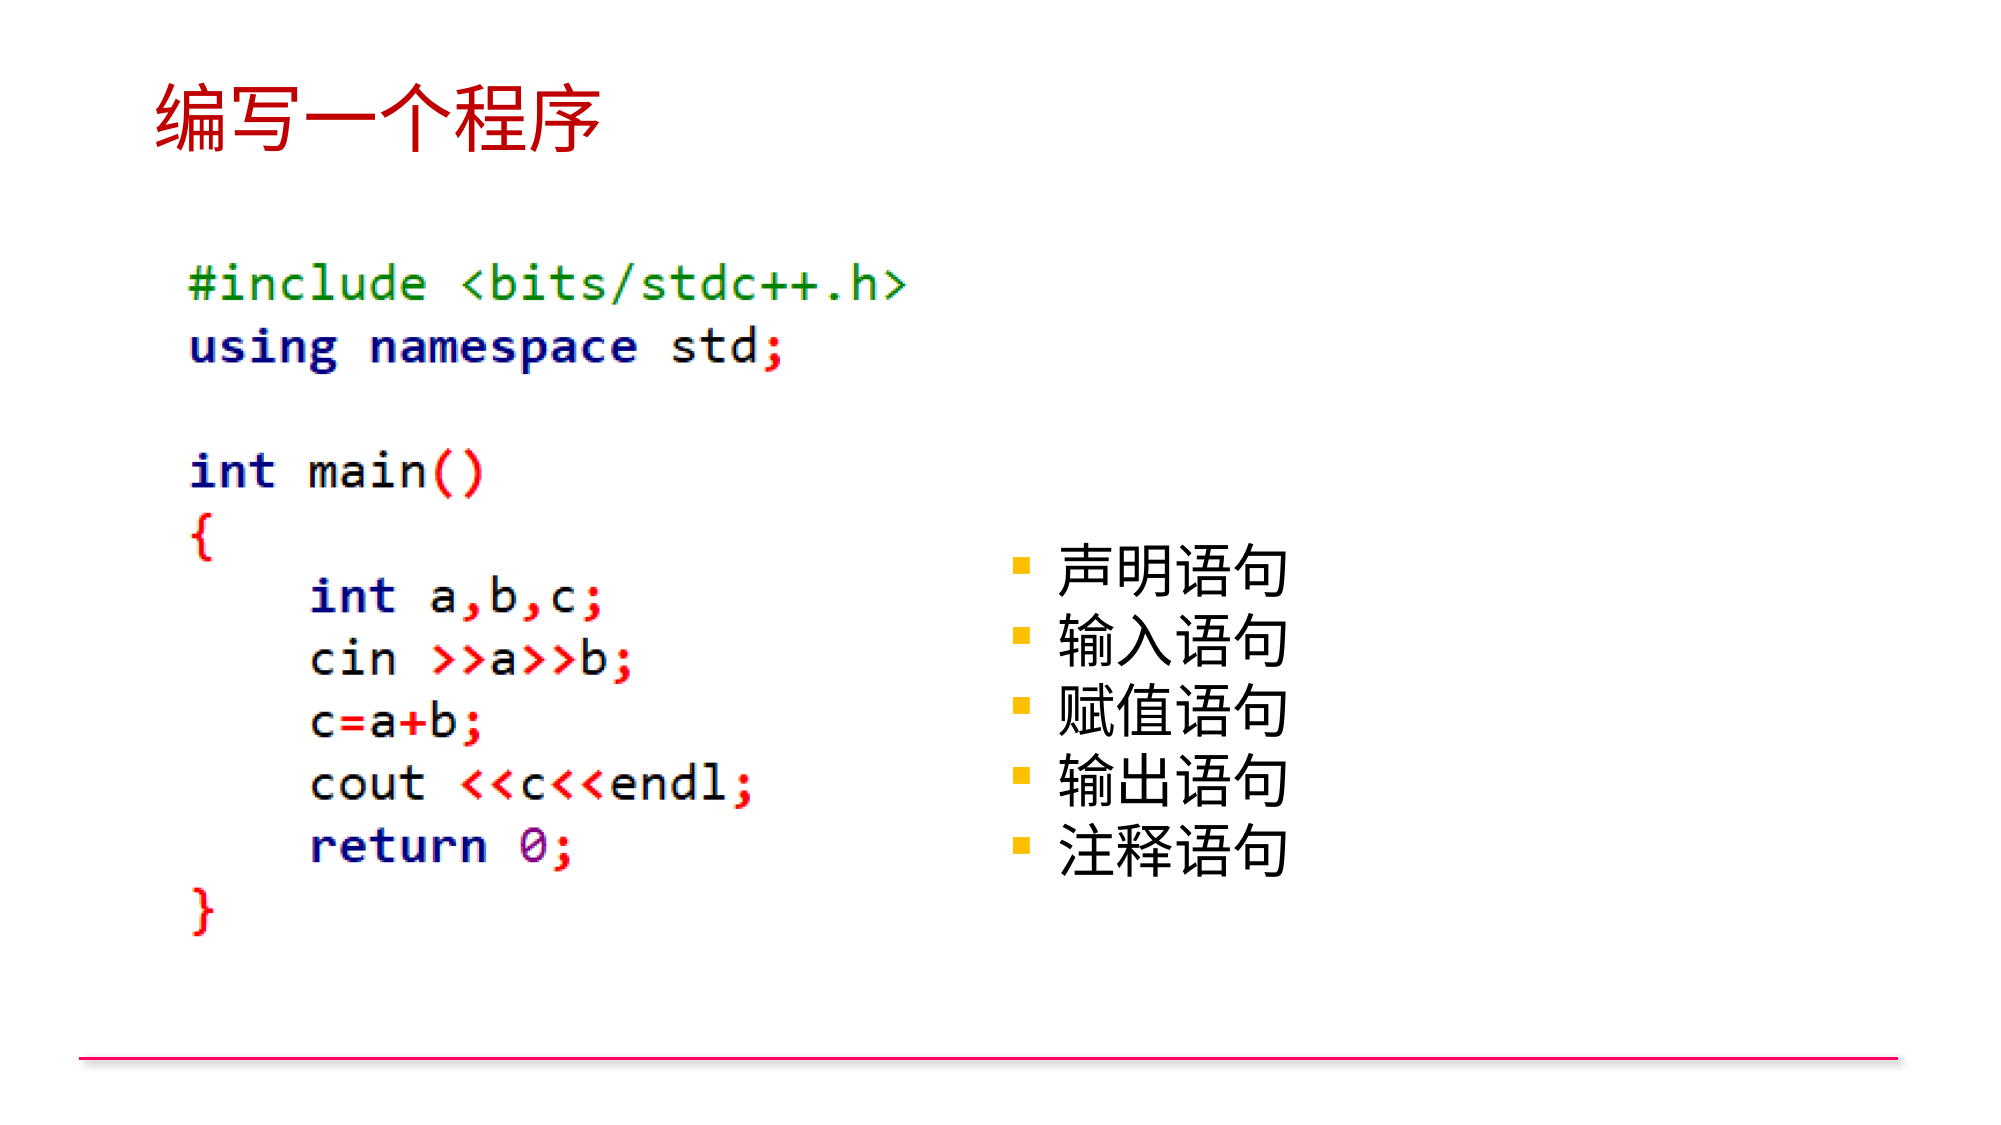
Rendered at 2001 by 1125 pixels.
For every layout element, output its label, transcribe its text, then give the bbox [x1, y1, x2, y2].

text_box 声明语句 输入语句 赋值语句 输出语句 注释语句 [995, 527, 1398, 892]
title 编写一个程序 [138, 59, 1864, 185]
picture [183, 255, 949, 949]
